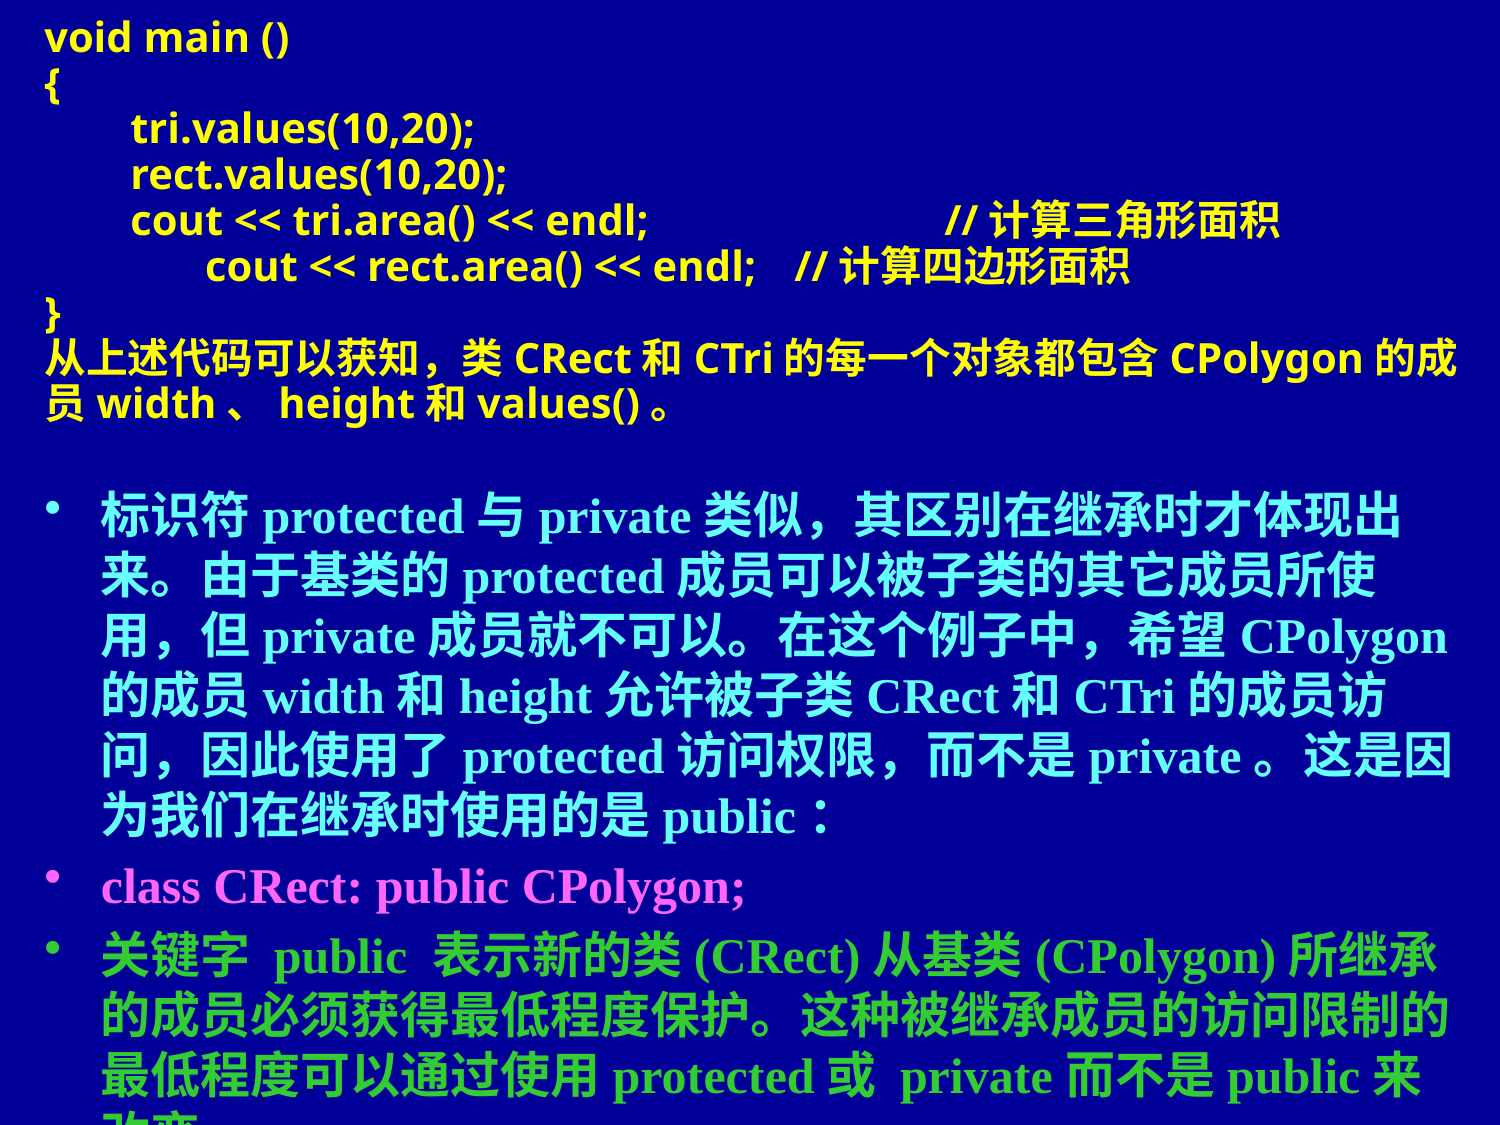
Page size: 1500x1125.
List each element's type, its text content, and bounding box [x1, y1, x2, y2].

list void main () { tri.values(10,20); rect.values(10,20); cout << tri.area() << endl; //计算三角形面积 cout << rect.area() << endl; //计算四边形面积 } 从上述代码可以获知，类CRect和CTri的每一个对象都包含CPolygon的成员width、height和values()。 标识符protected与private类似，其区别在继承时才体现出来。由于基类的protected成员可以被子类的其它成员所使用，但private成员就不可以。在这个例子中，希望CPolygon的成员width和height允许被子类CRect和CTri的成员访问，因此使用了protected访问权限，而不是private。这是因为我们在继承时使用的是public： class CRect: public CPolygon; 关键字 public 表示新的类(CRect)从基类(CPolygon)所继承的成员必须获得最低程度保护。这种被继承成员的访问限制的最低程度可以通过使用protected或 private而不是public来改变。 [29, 7, 1483, 1114]
